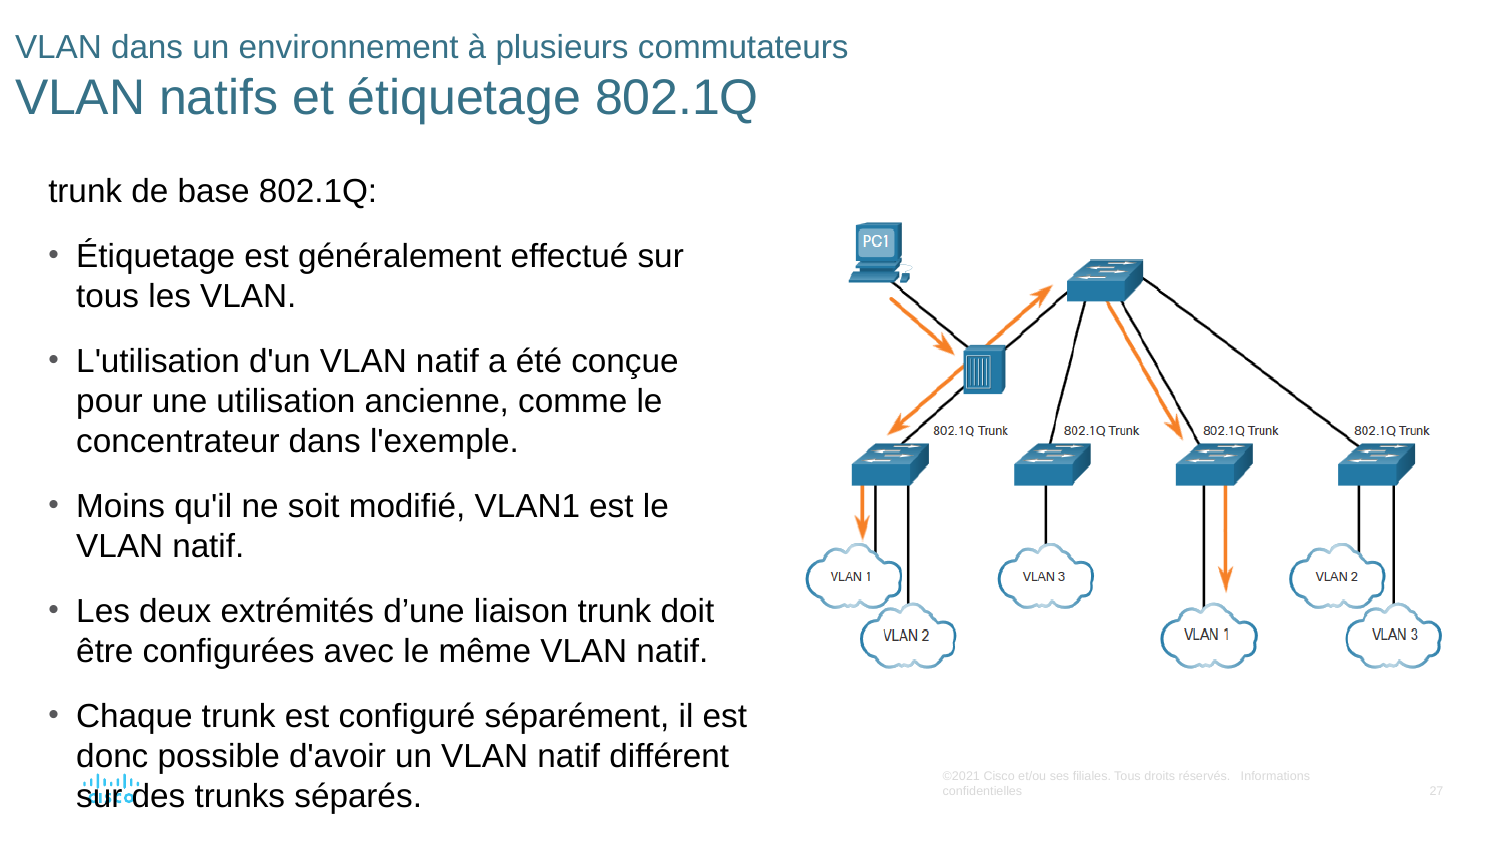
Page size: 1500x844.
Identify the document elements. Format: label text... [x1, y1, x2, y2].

picture [799, 215, 1450, 676]
title VLAN dans un environnement à plusieurs commutateurs VLAN natifs et étiquetage 802.1Q [0, 6, 1478, 143]
list trunk de base 802.1Q: Étiquetage est généralement effectué sur tous les VLAN. L'utilisation d'un VLAN natif a été conçue pour une utilisation ancienne, comme le concentrateur dans l'exemple. Moins qu'il ne soit modifié, VLAN1 est le VLAN natif. Les deux extrémités d’une liaison trunk doit être configurées avec le même VLAN natif. Chaque trunk est configuré séparément, il est donc possible d'avoir un VLAN natif différent sur des trunks séparés. [33, 161, 784, 722]
